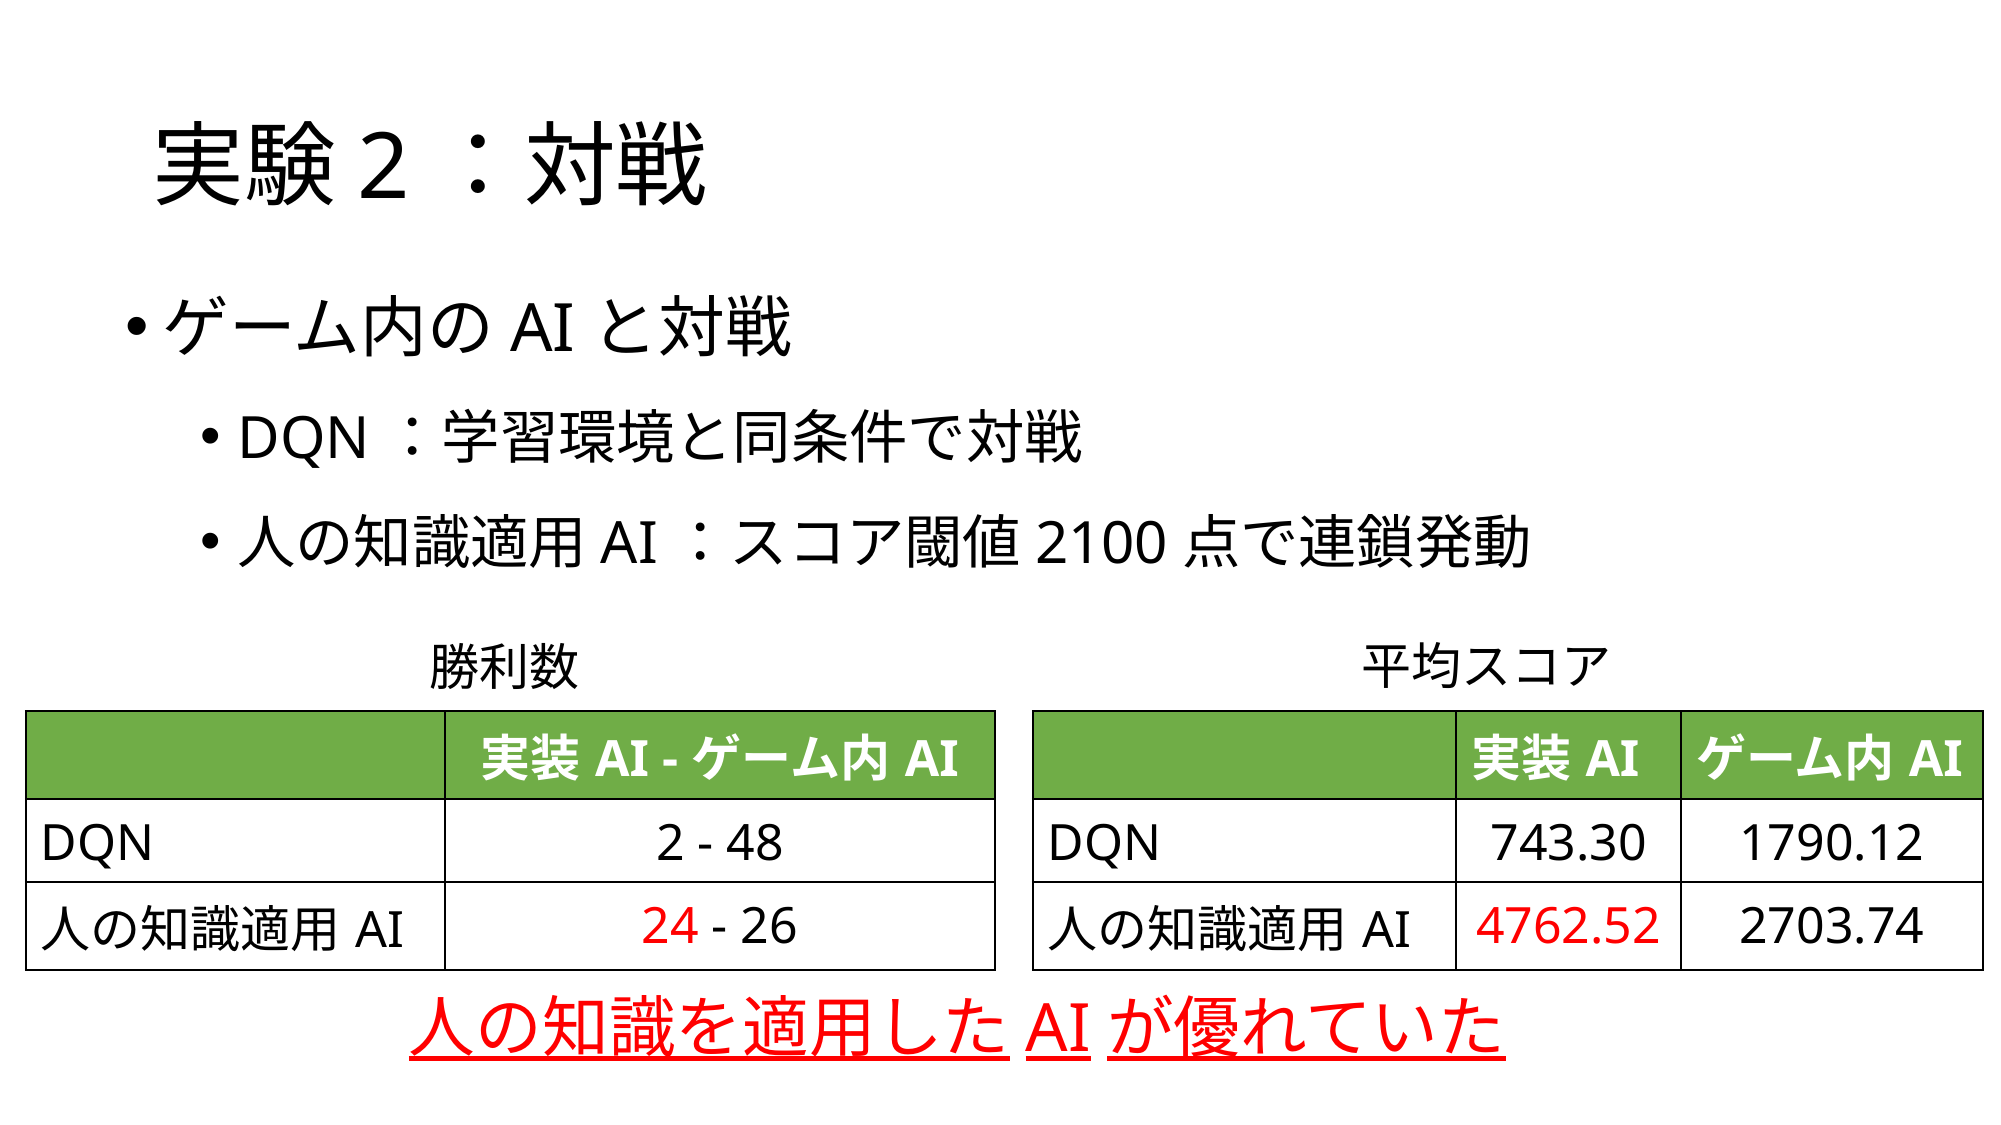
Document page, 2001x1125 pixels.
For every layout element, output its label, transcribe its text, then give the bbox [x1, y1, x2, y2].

text_box 平均スコア [1211, 627, 1762, 703]
table_cell 2 - 48 [446, 800, 994, 881]
table_cell 人の知識適用AI [1034, 883, 1455, 969]
table_cell 4762.52 [1457, 883, 1680, 969]
table_header [27, 712, 444, 798]
table_cell 1790.12 [1682, 800, 1982, 881]
table_cell 743.30 [1457, 800, 1680, 881]
table_header [1034, 712, 1455, 798]
table_header 実装AI -ゲーム内AI [446, 712, 994, 798]
title 実験2：対戦 [137, 59, 1863, 278]
table_header ゲーム内AI [1682, 712, 1982, 798]
list ゲーム内のAIと対戦 DQN：学習環境と同条件で対戦 人の知識適用AI：スコア閾値2100点で連鎖発動 [109, 277, 1835, 606]
text_box 人の知識を適用したAIが優れていた [303, 977, 1611, 1072]
table_cell DQN [1034, 800, 1455, 881]
table_cell DQN [27, 800, 444, 881]
table_header 実装AI [1457, 712, 1680, 798]
table_cell 2703.74 [1682, 883, 1982, 969]
text_box 勝利数 [229, 628, 780, 703]
table_cell 人の知識適用AI [27, 883, 444, 969]
table_cell 24 - 26 [446, 883, 994, 969]
